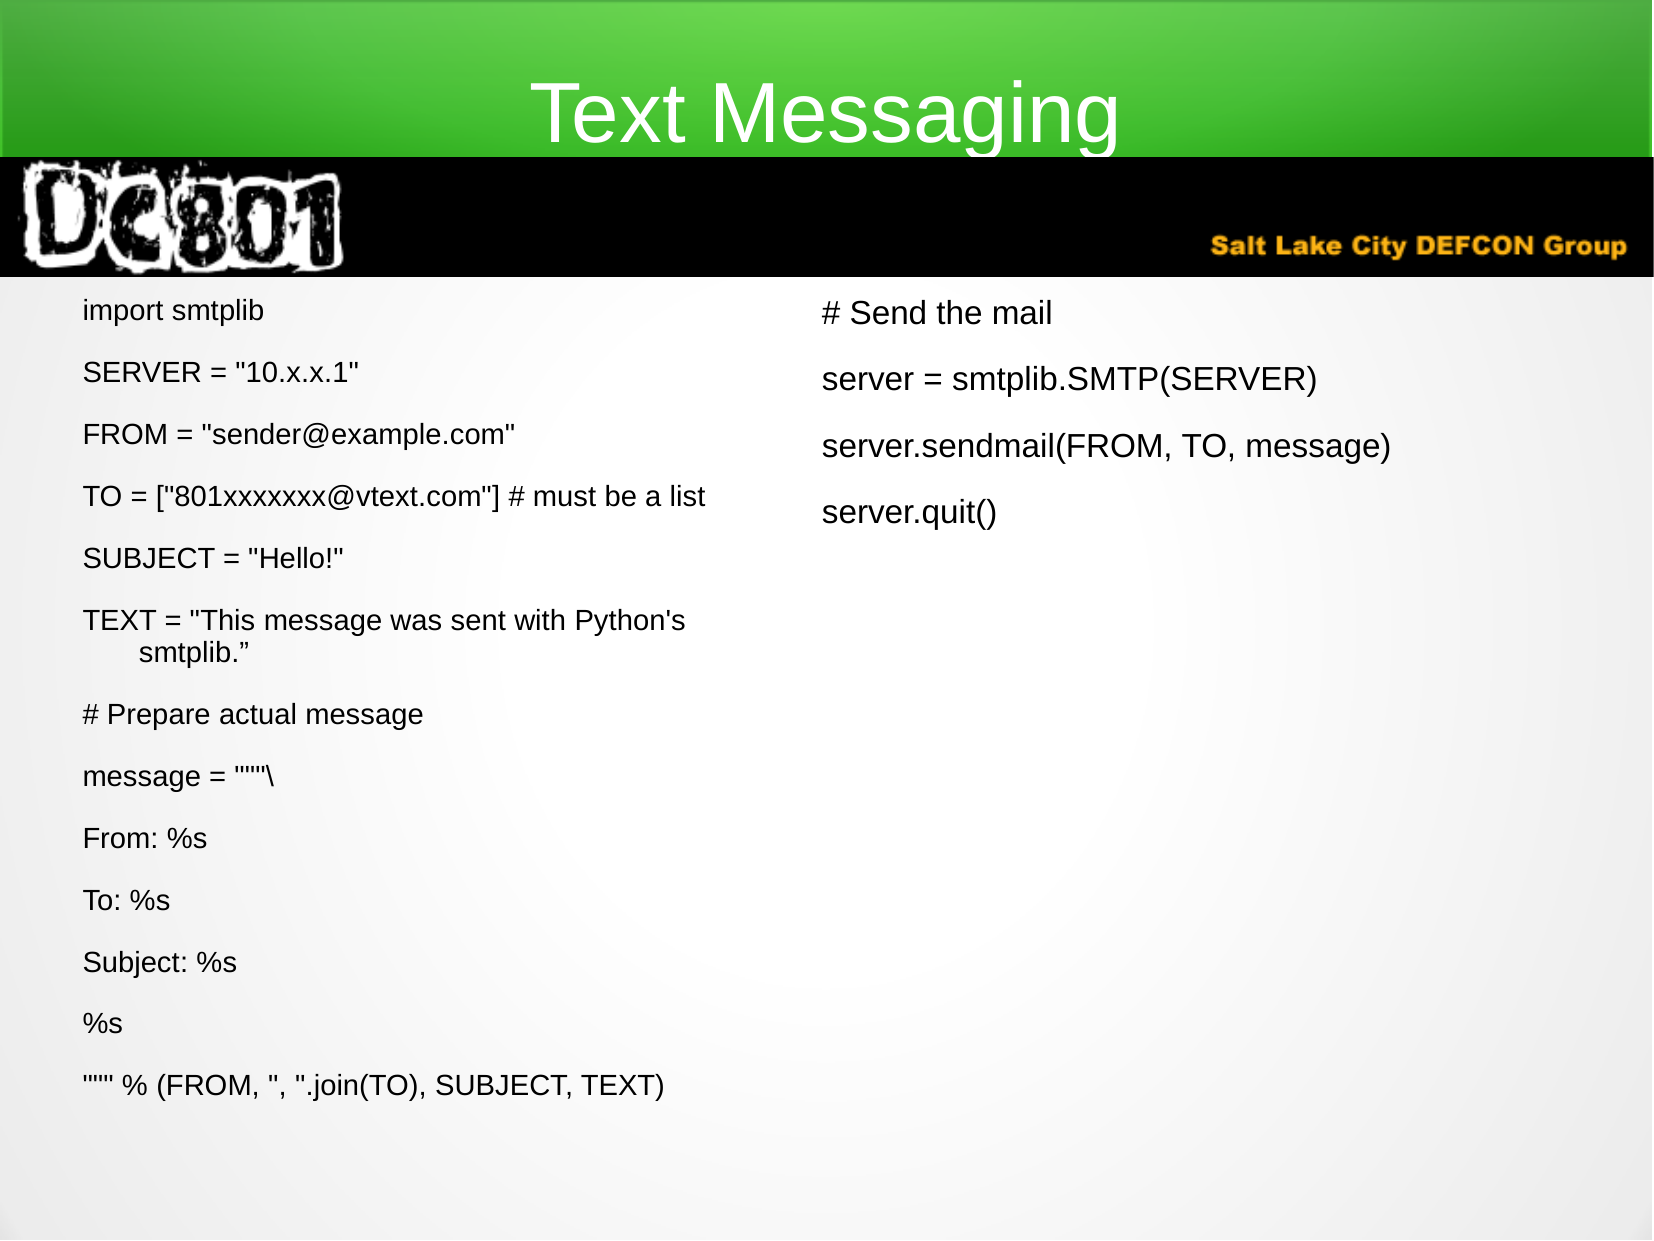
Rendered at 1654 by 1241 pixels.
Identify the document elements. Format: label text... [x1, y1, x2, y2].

title Text Messaging [82, 49, 1570, 156]
list import smtplib SERVER = "10.x.x.1" FROM = "sender@example.com" TO = ["801xxxxxxx@vtext.com"] # must be a list SUBJECT = "Hello!" TEXT = "This message was sent with Python's smtplib.” # Prepare actual message message = """\ From: %s To: %s Subject: %s %s """ % (FROM, ", ".join(TO), SUBJECT, TEXT) [82, 290, 797, 1009]
list # Send the mail server = smtplib.SMTP(SERVER) server.sendmail(FROM, TO, message) server.quit() [821, 290, 1537, 1009]
picture [0, 157, 1654, 278]
